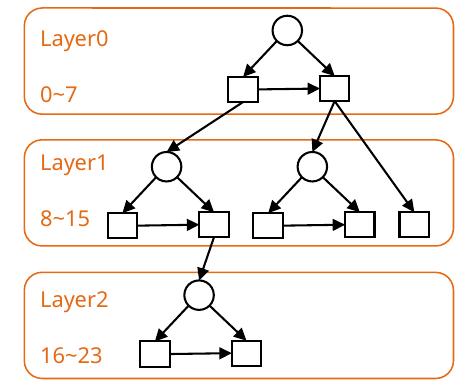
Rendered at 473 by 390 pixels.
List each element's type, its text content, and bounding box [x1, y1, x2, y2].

text_box [198, 211, 230, 238]
text_box [344, 213, 376, 238]
text_box [107, 232, 138, 239]
text_box [227, 76, 259, 103]
text_box [23, 138, 199, 248]
text_box [23, 6, 455, 116]
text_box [122, 177, 157, 214]
text_box [164, 150, 183, 183]
text_box Layer2 16~23 [40, 280, 164, 369]
text_box [296, 150, 329, 183]
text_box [199, 237, 215, 281]
text_box [164, 342, 171, 368]
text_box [209, 305, 247, 341]
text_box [166, 101, 244, 152]
text_box [319, 75, 350, 101]
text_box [334, 101, 415, 213]
text_box Layer0 0~7 [40, 19, 164, 107]
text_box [243, 40, 277, 77]
text_box [175, 138, 455, 248]
text_box [252, 212, 284, 239]
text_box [297, 40, 335, 76]
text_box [177, 177, 214, 213]
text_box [268, 177, 302, 214]
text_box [154, 305, 189, 342]
text_box [271, 14, 304, 47]
text_box [398, 211, 430, 238]
text_box [23, 271, 455, 380]
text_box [312, 101, 335, 152]
text_box Layer1 8~15 [40, 143, 164, 232]
text_box [183, 279, 215, 311]
text_box [231, 340, 262, 367]
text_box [322, 177, 334, 213]
